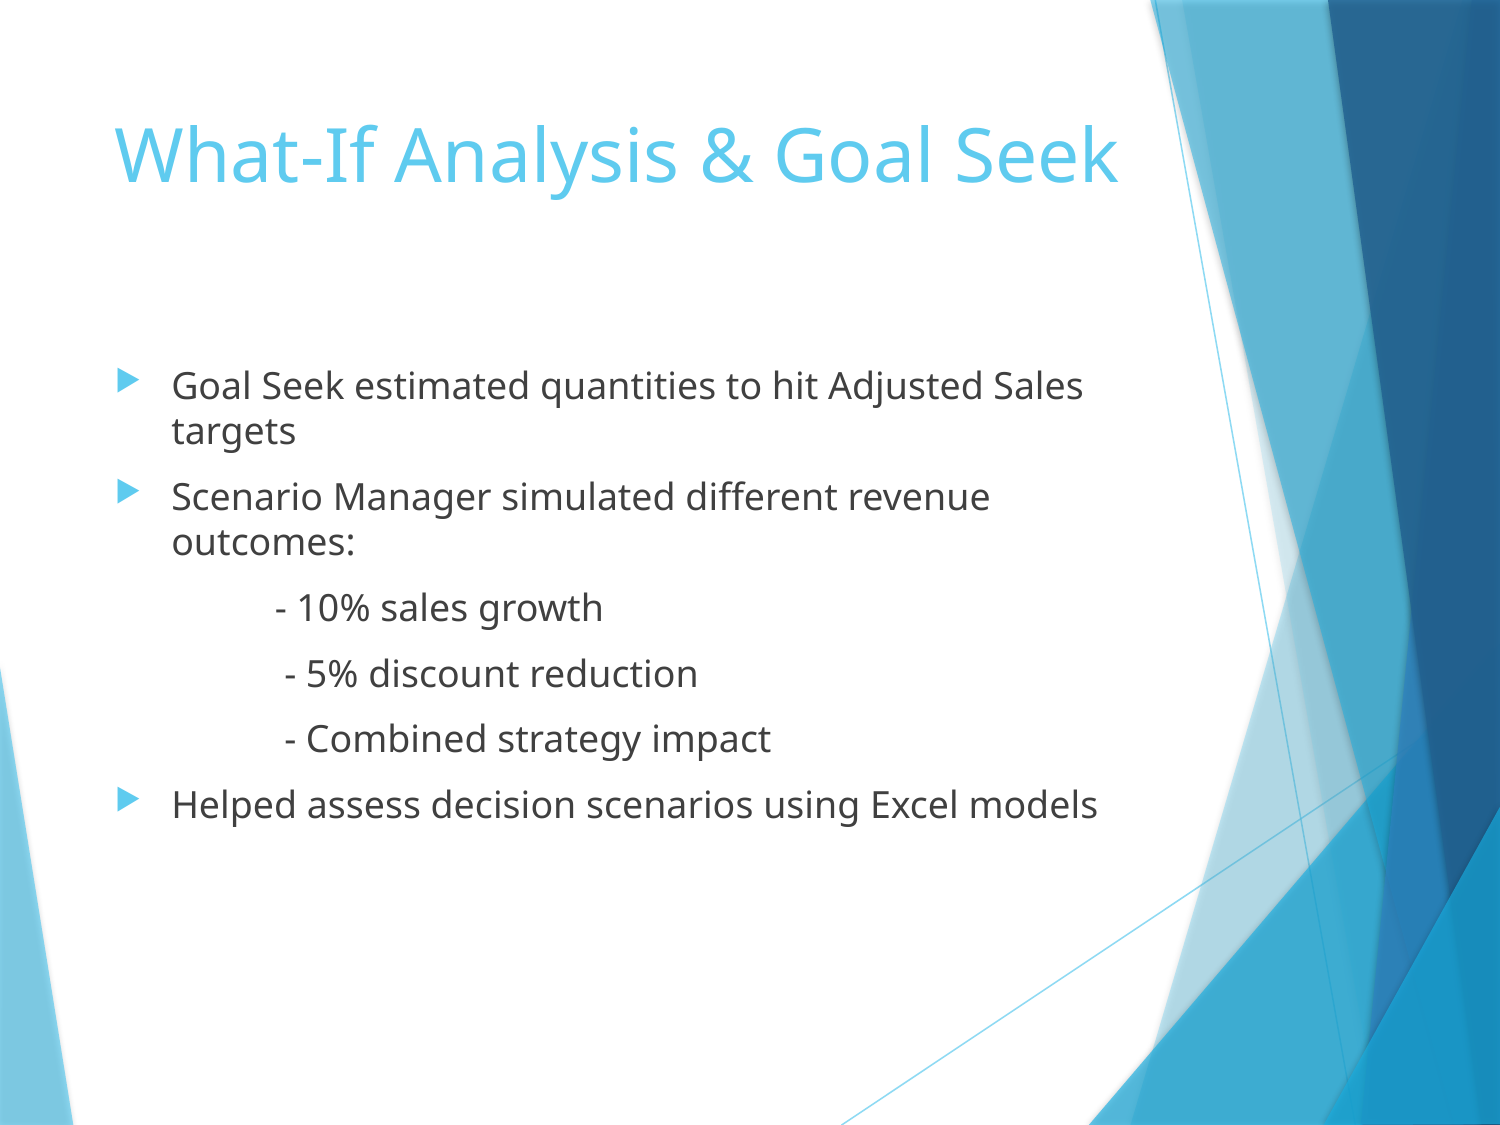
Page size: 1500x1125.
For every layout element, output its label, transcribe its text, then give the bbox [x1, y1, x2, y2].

list Goal Seek estimated quantities to hit Adjusted Sales targets Scenario Manager simulated different revenue outcomes: - 10% sales growth - 5% discount reduction - Combined strategy impact Helped assess decision scenarios using Excel models [99, 354, 1142, 992]
title What-If Analysis & Goal Seek [99, 99, 1142, 317]
